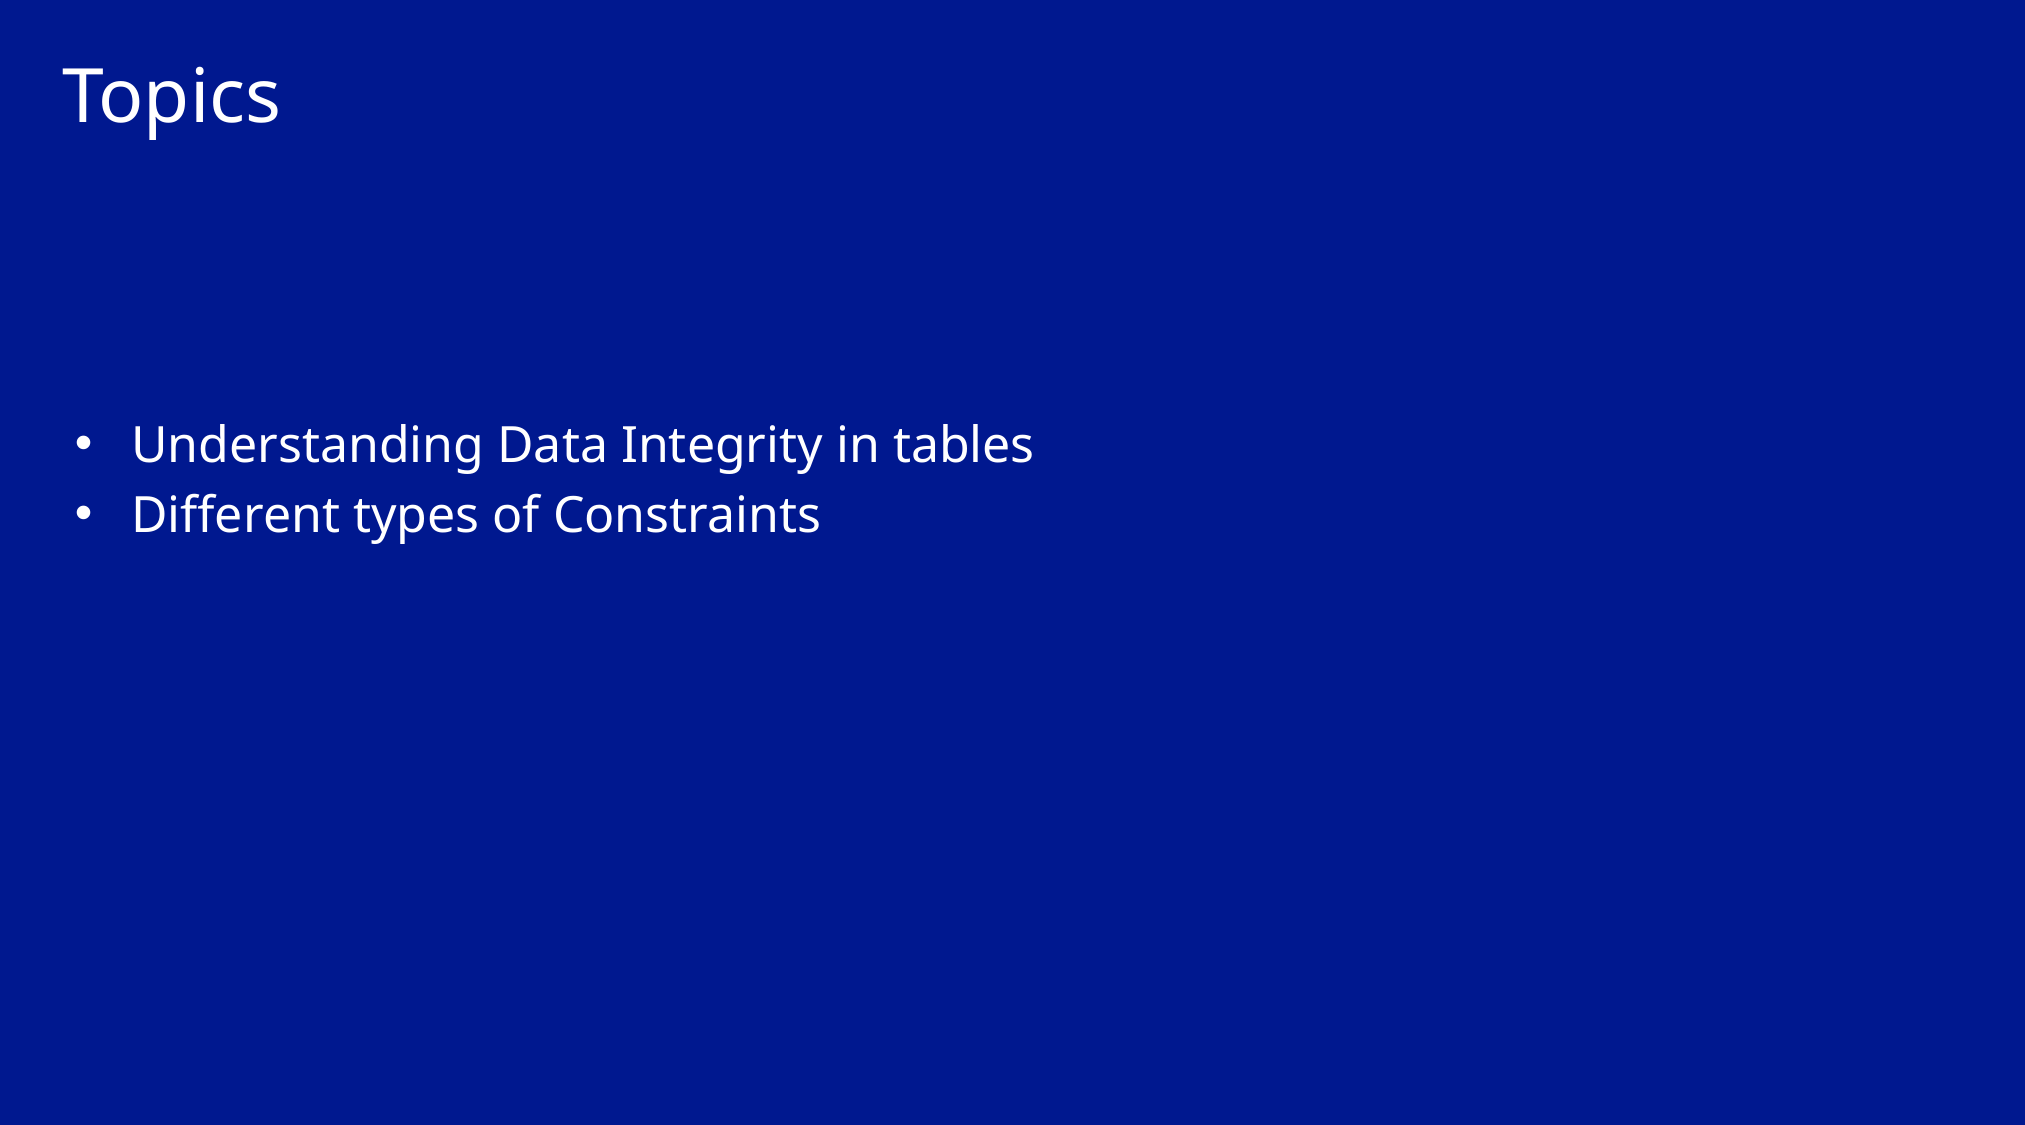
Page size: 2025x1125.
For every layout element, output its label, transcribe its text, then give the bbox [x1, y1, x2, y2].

subtitle Understanding Data Integrity in tables Different types of Constraints [50, 174, 1975, 1025]
title Topics [37, 24, 1974, 172]
